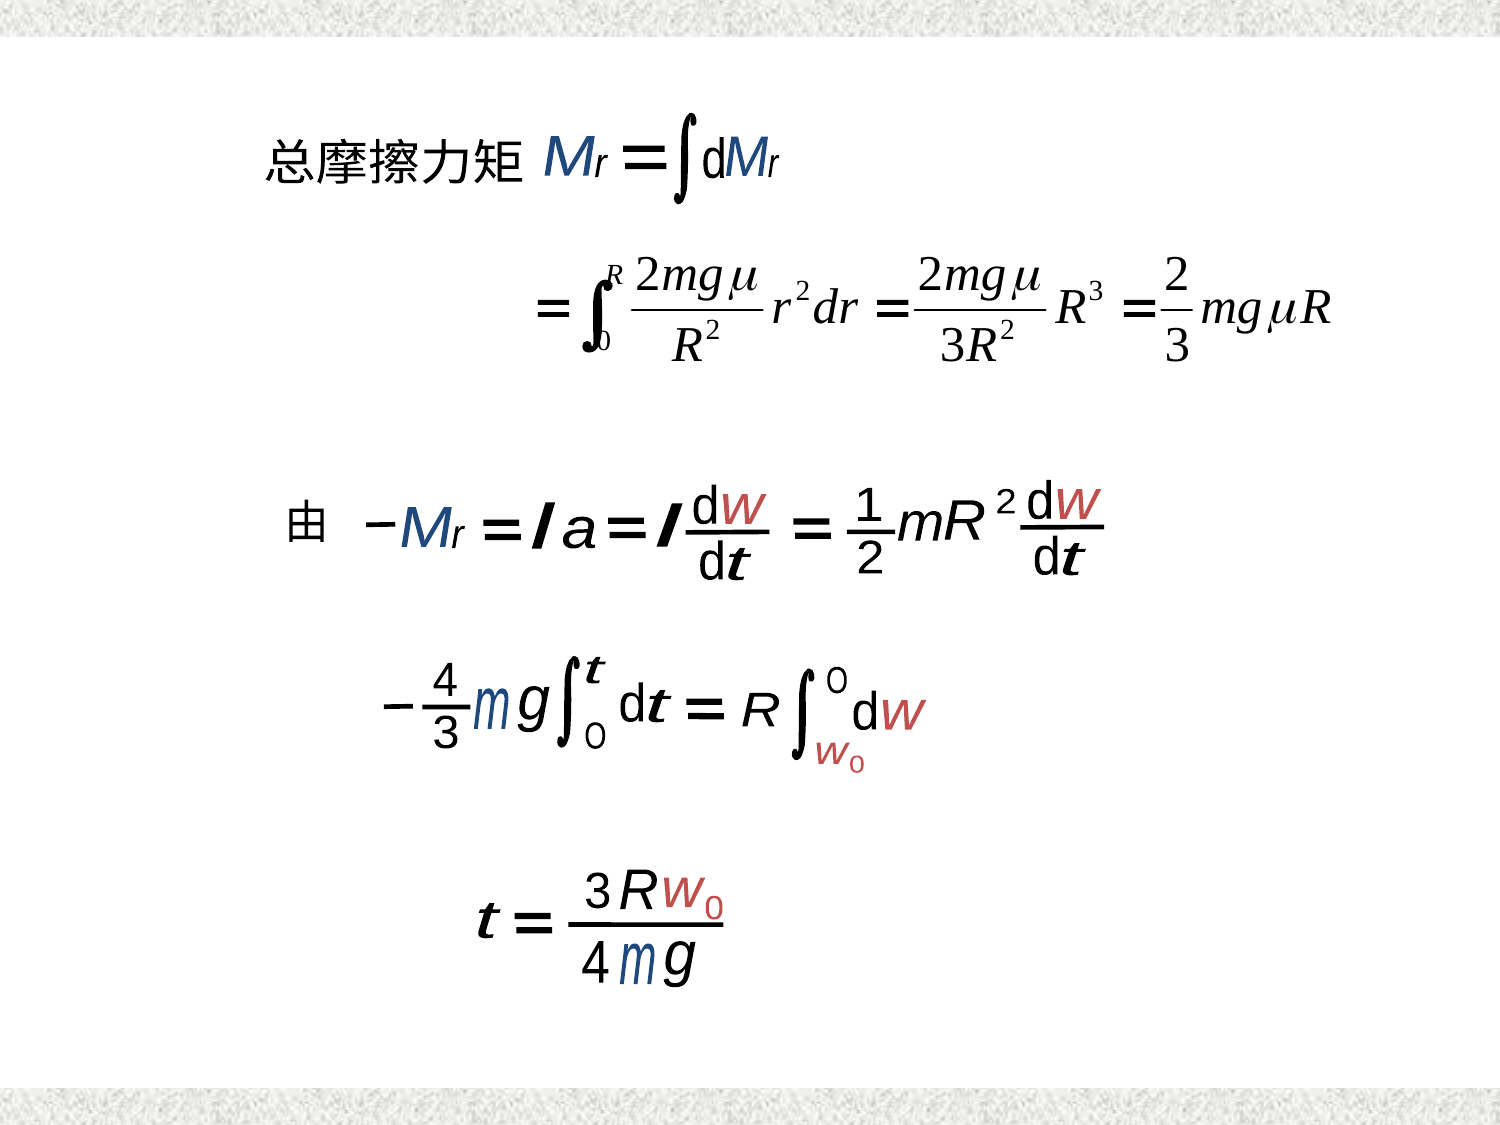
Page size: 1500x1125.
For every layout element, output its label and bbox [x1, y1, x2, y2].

text_box [0, 0, 1500, 37]
text_box [703, 136, 780, 179]
text_box [525, 243, 1342, 374]
text_box [0, 1088, 1500, 1125]
text_box [383, 656, 927, 774]
text_box [477, 869, 724, 988]
text_box [288, 479, 1105, 581]
text_box [674, 113, 696, 204]
text_box [544, 135, 609, 178]
text_box [622, 148, 667, 167]
